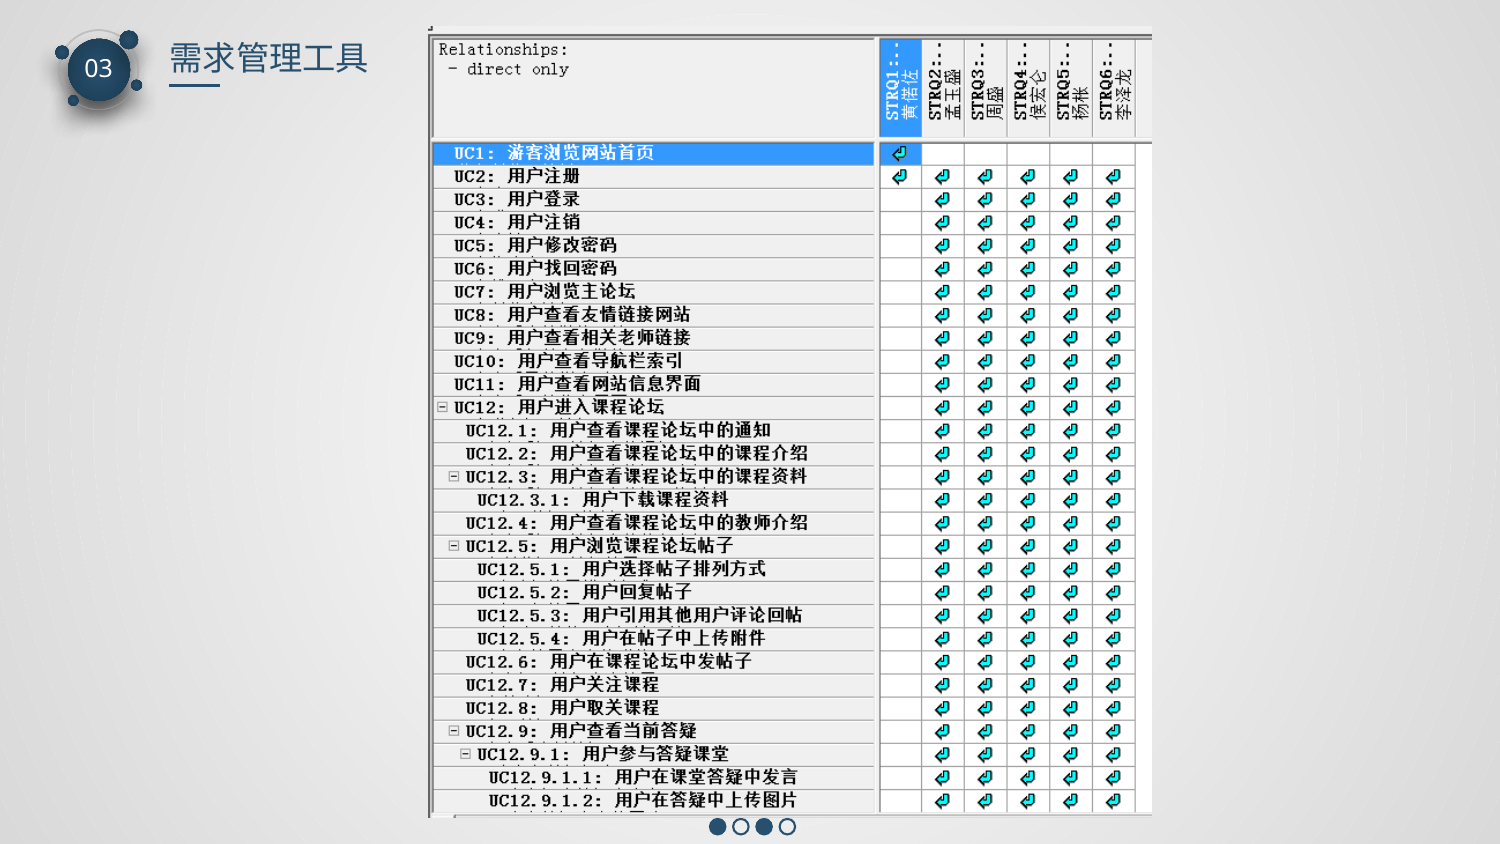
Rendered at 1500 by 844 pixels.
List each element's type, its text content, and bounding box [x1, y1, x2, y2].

picture [428, 26, 1152, 818]
text_box 需求管理工具 [154, 30, 384, 85]
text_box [55, 30, 143, 110]
